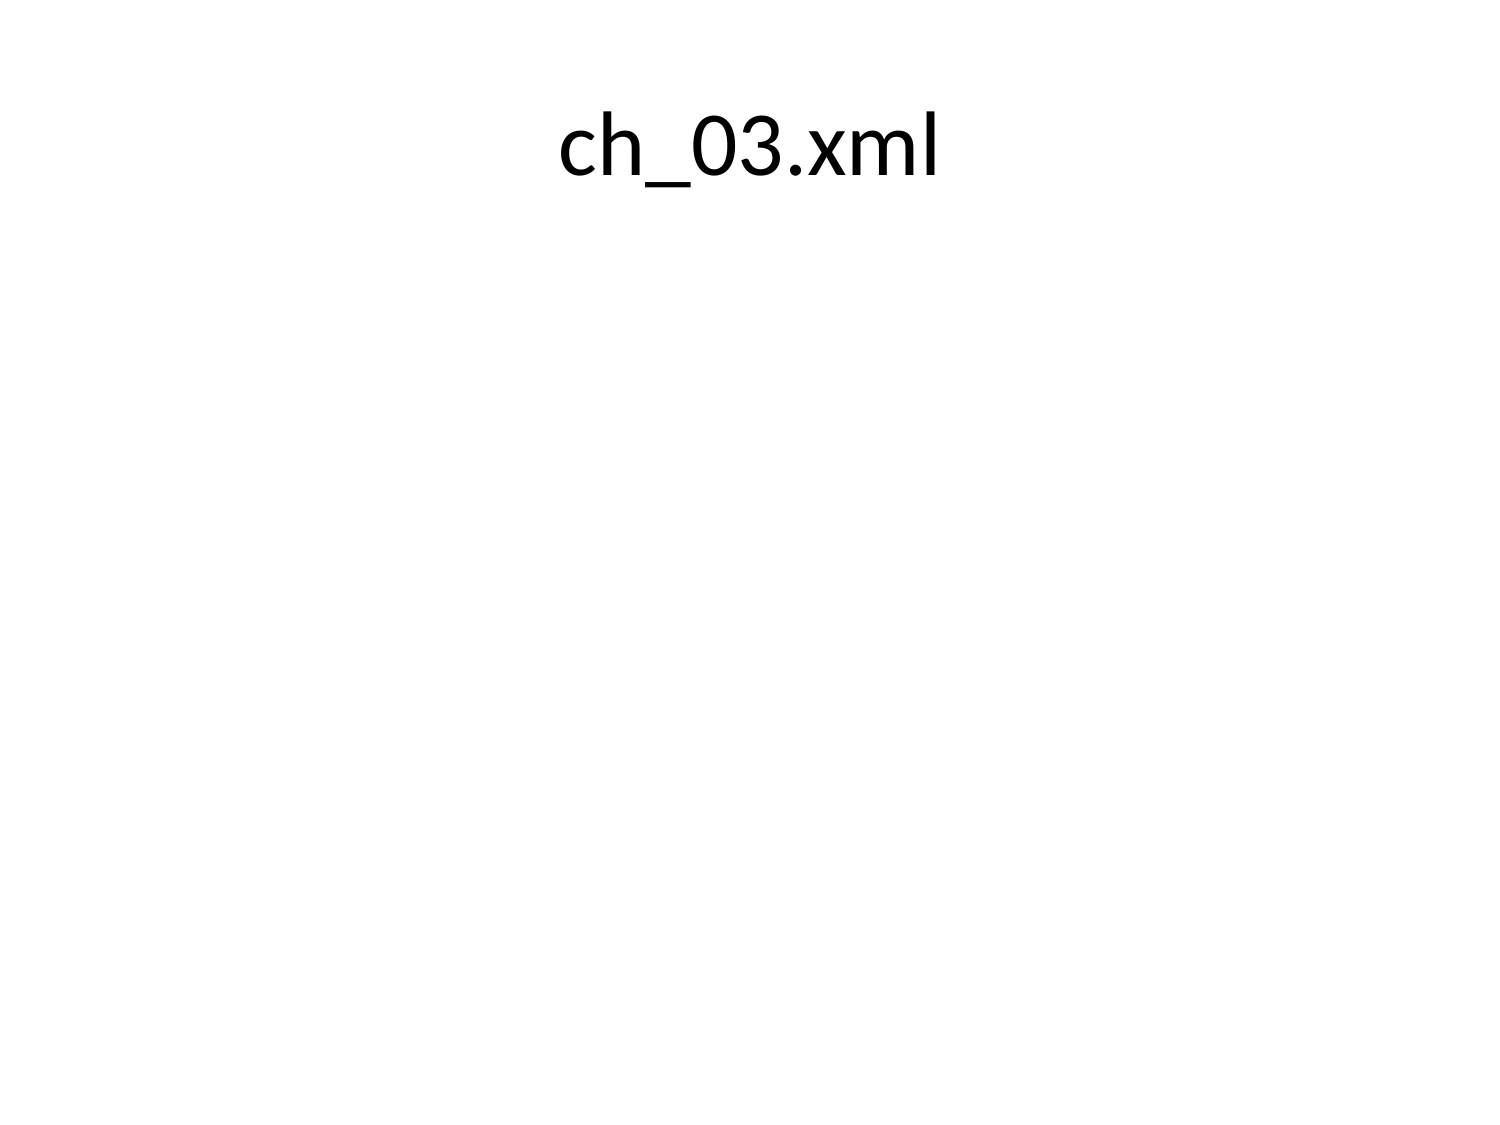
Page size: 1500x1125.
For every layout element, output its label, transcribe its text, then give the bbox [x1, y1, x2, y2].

title ch_03.xml [75, 45, 1425, 233]
